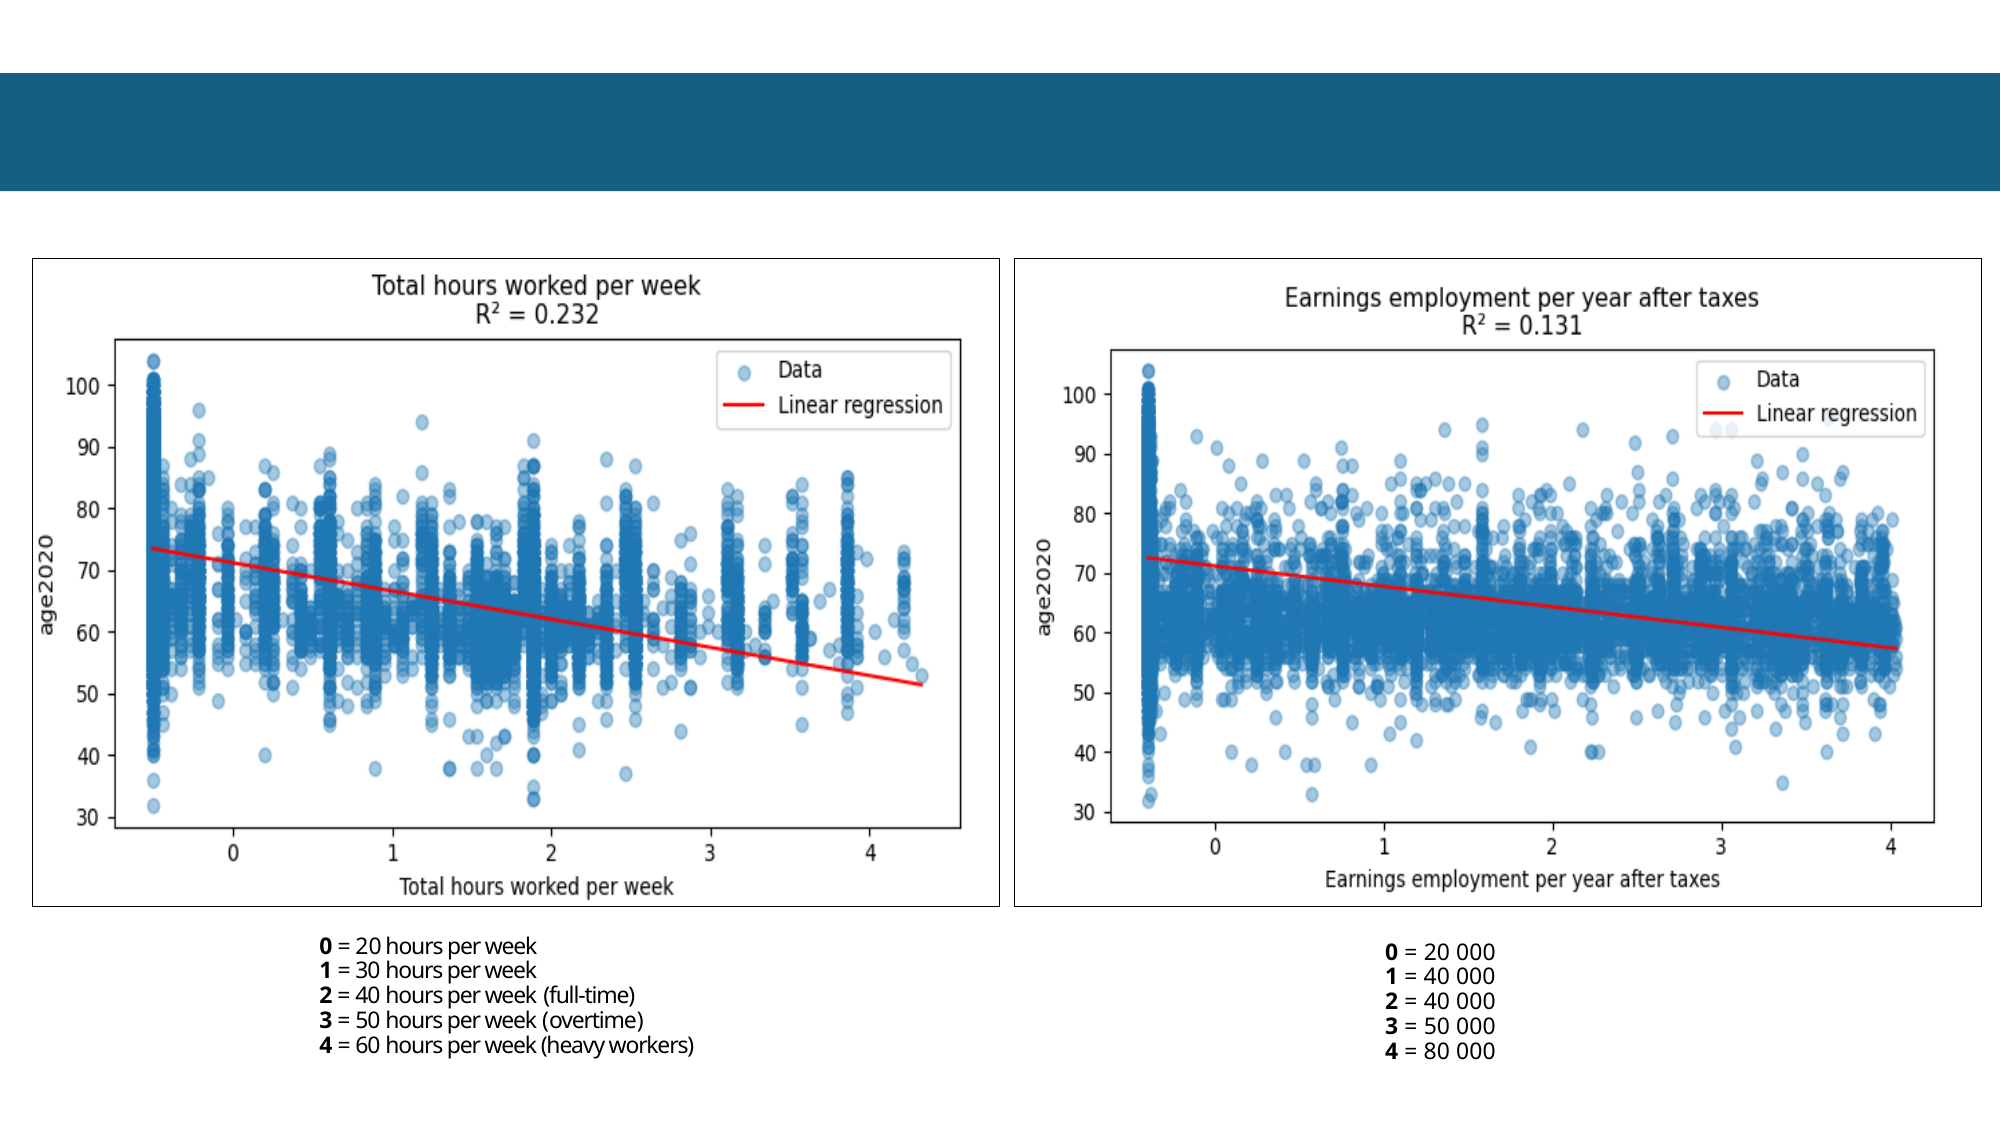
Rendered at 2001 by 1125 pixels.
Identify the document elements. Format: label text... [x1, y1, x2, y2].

text_box [0, 72, 2000, 192]
text_box 0 = 20 000 1 = 40 000 2 = 40 000 3 = 50 000 4 = 80 000 [1370, 932, 1522, 1072]
title 0 = 20 hours per week 1 = 30 hours per week 2 = 40 hours per week (full-time) 3 = 50 hours per week (overtime) 4 = 60 hours per week (heavy workers) [304, 920, 756, 1073]
picture [32, 258, 1001, 908]
picture [1014, 258, 1983, 908]
